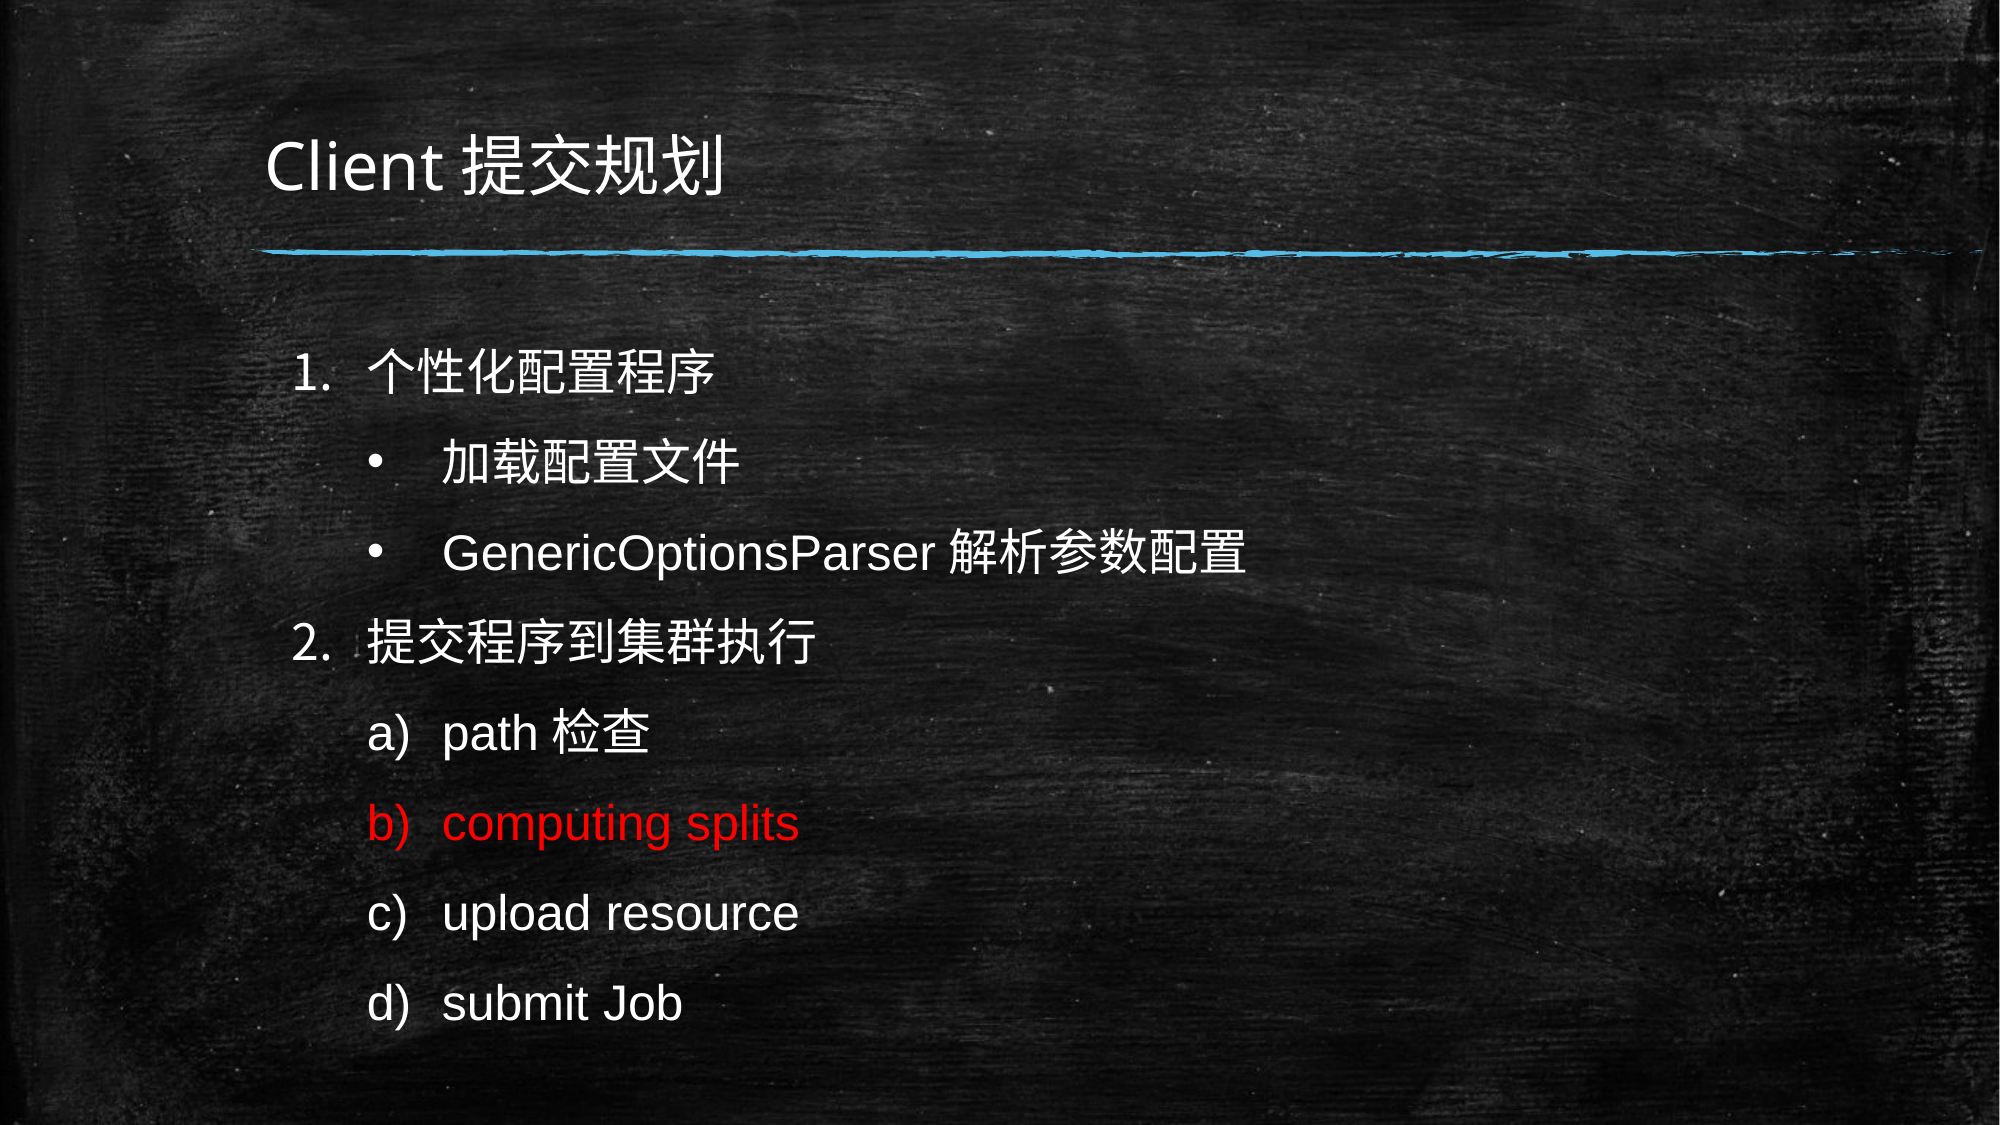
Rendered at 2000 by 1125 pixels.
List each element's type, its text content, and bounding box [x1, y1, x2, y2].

title Client提交规划 [249, 45, 1750, 213]
text_box 个性化配置程序 加载配置文件 GenericOptionsParser解析参数配置 提交程序到集群执行 path检查 computing splits upload resource submit Job [277, 302, 1264, 1038]
